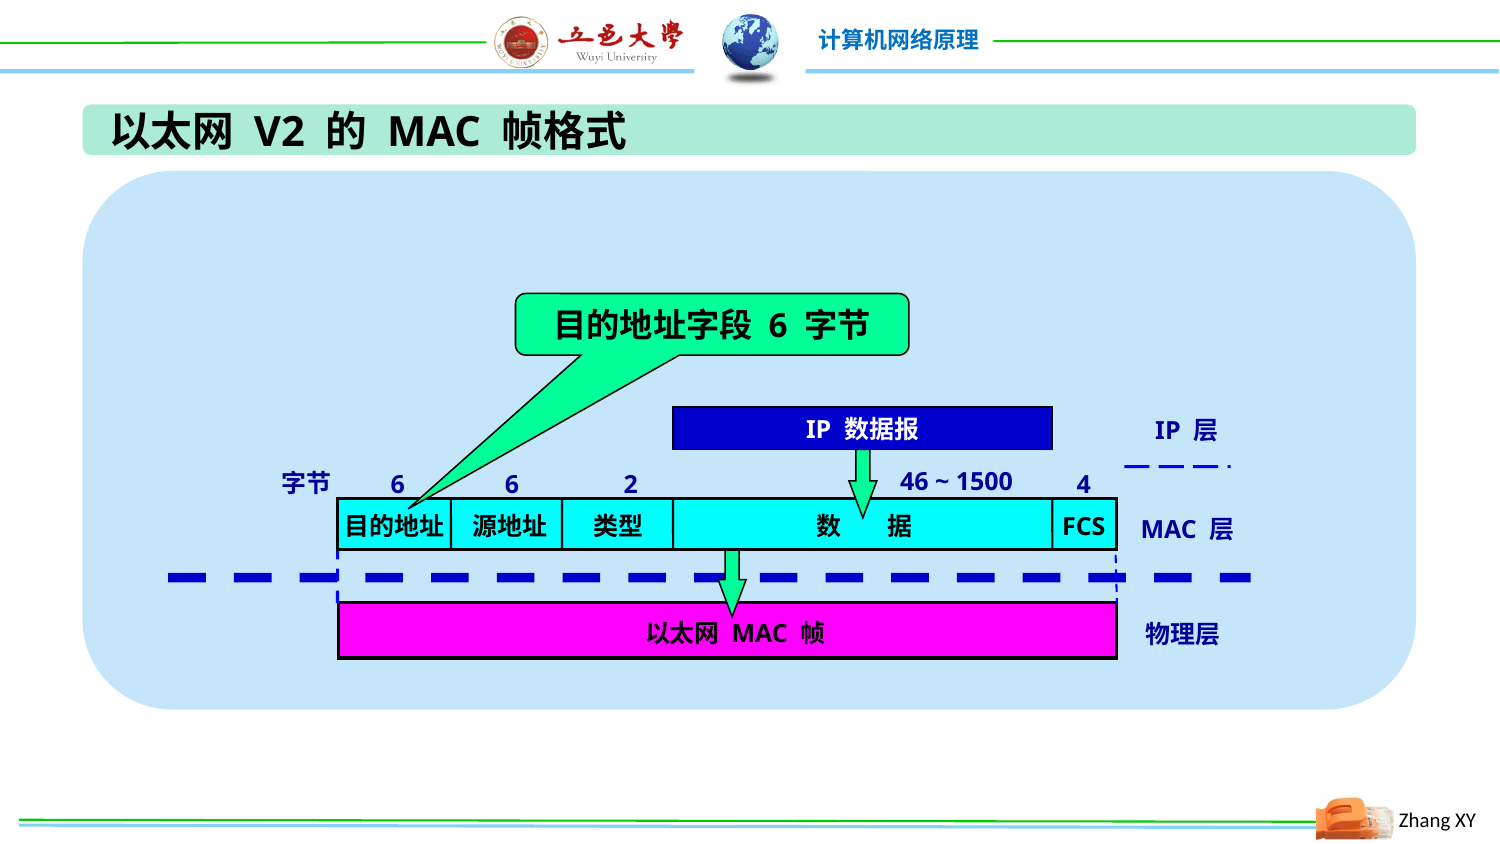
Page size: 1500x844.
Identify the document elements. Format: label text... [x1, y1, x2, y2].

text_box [168, 293, 1251, 659]
text_box [82, 104, 94, 156]
text_box [80, 168, 1419, 712]
picture [1316, 796, 1394, 840]
text_box [642, 104, 1417, 155]
picture [720, 12, 780, 88]
picture [494, 15, 697, 69]
text_box 以太网 V2 的 MAC 帧格式 [94, 97, 642, 163]
